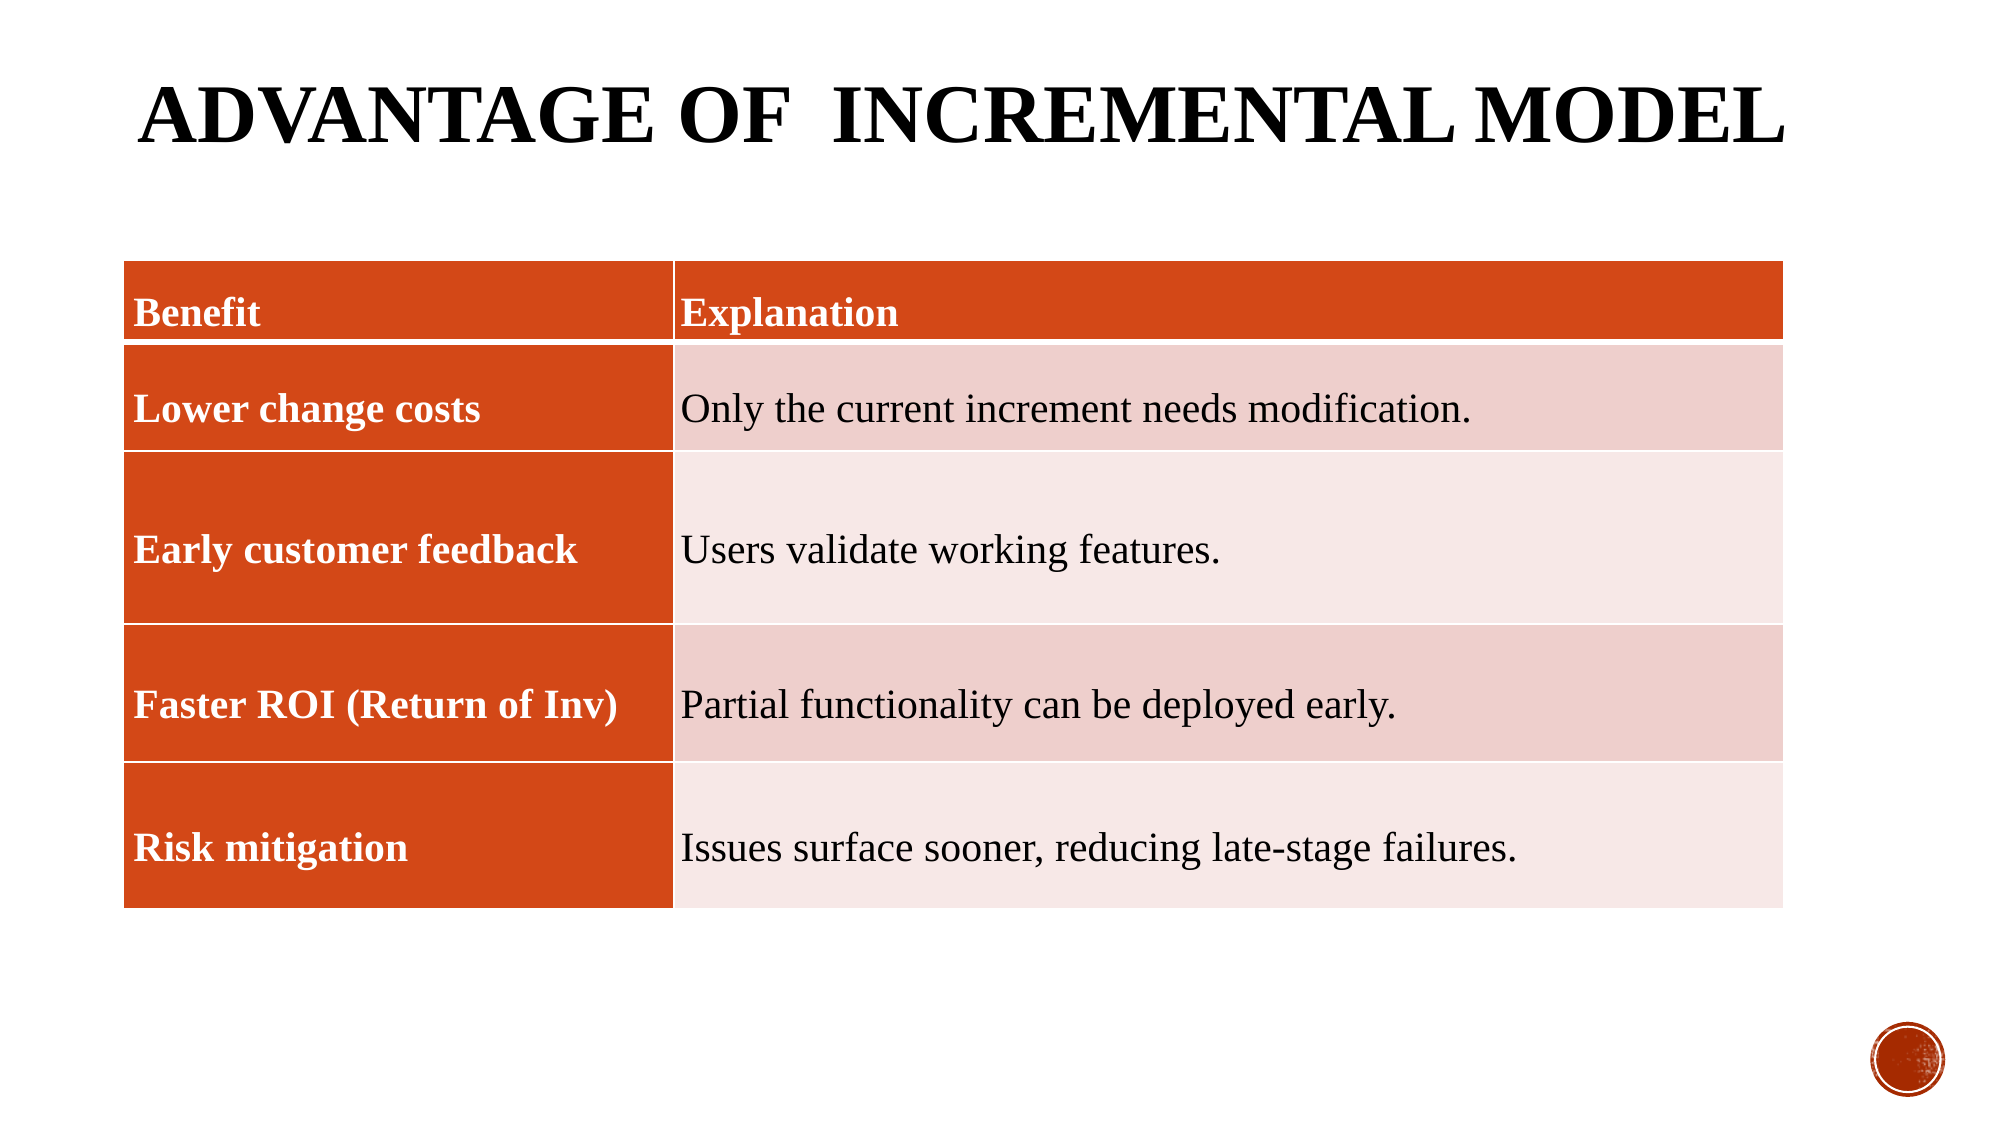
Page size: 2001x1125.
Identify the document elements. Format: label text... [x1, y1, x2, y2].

table_cell Users validate working features. [675, 452, 1783, 623]
table_cell Early customer feedback [124, 452, 673, 623]
table_cell Partial functionality can be deployed early. [675, 625, 1783, 761]
table_cell Faster ROI (Return of Inv) [124, 625, 673, 761]
table_cell Risk mitigation [124, 763, 673, 908]
table_cell Issues surface sooner, reducing late-stage failures. [675, 763, 1783, 908]
table_header Explanation [675, 261, 1783, 339]
table_header Benefit [124, 261, 673, 339]
title Advantage of Incremental Model [122, 43, 1856, 188]
table_cell Lower change costs [124, 345, 673, 450]
table_cell Only the current increment needs modification. [675, 345, 1783, 450]
